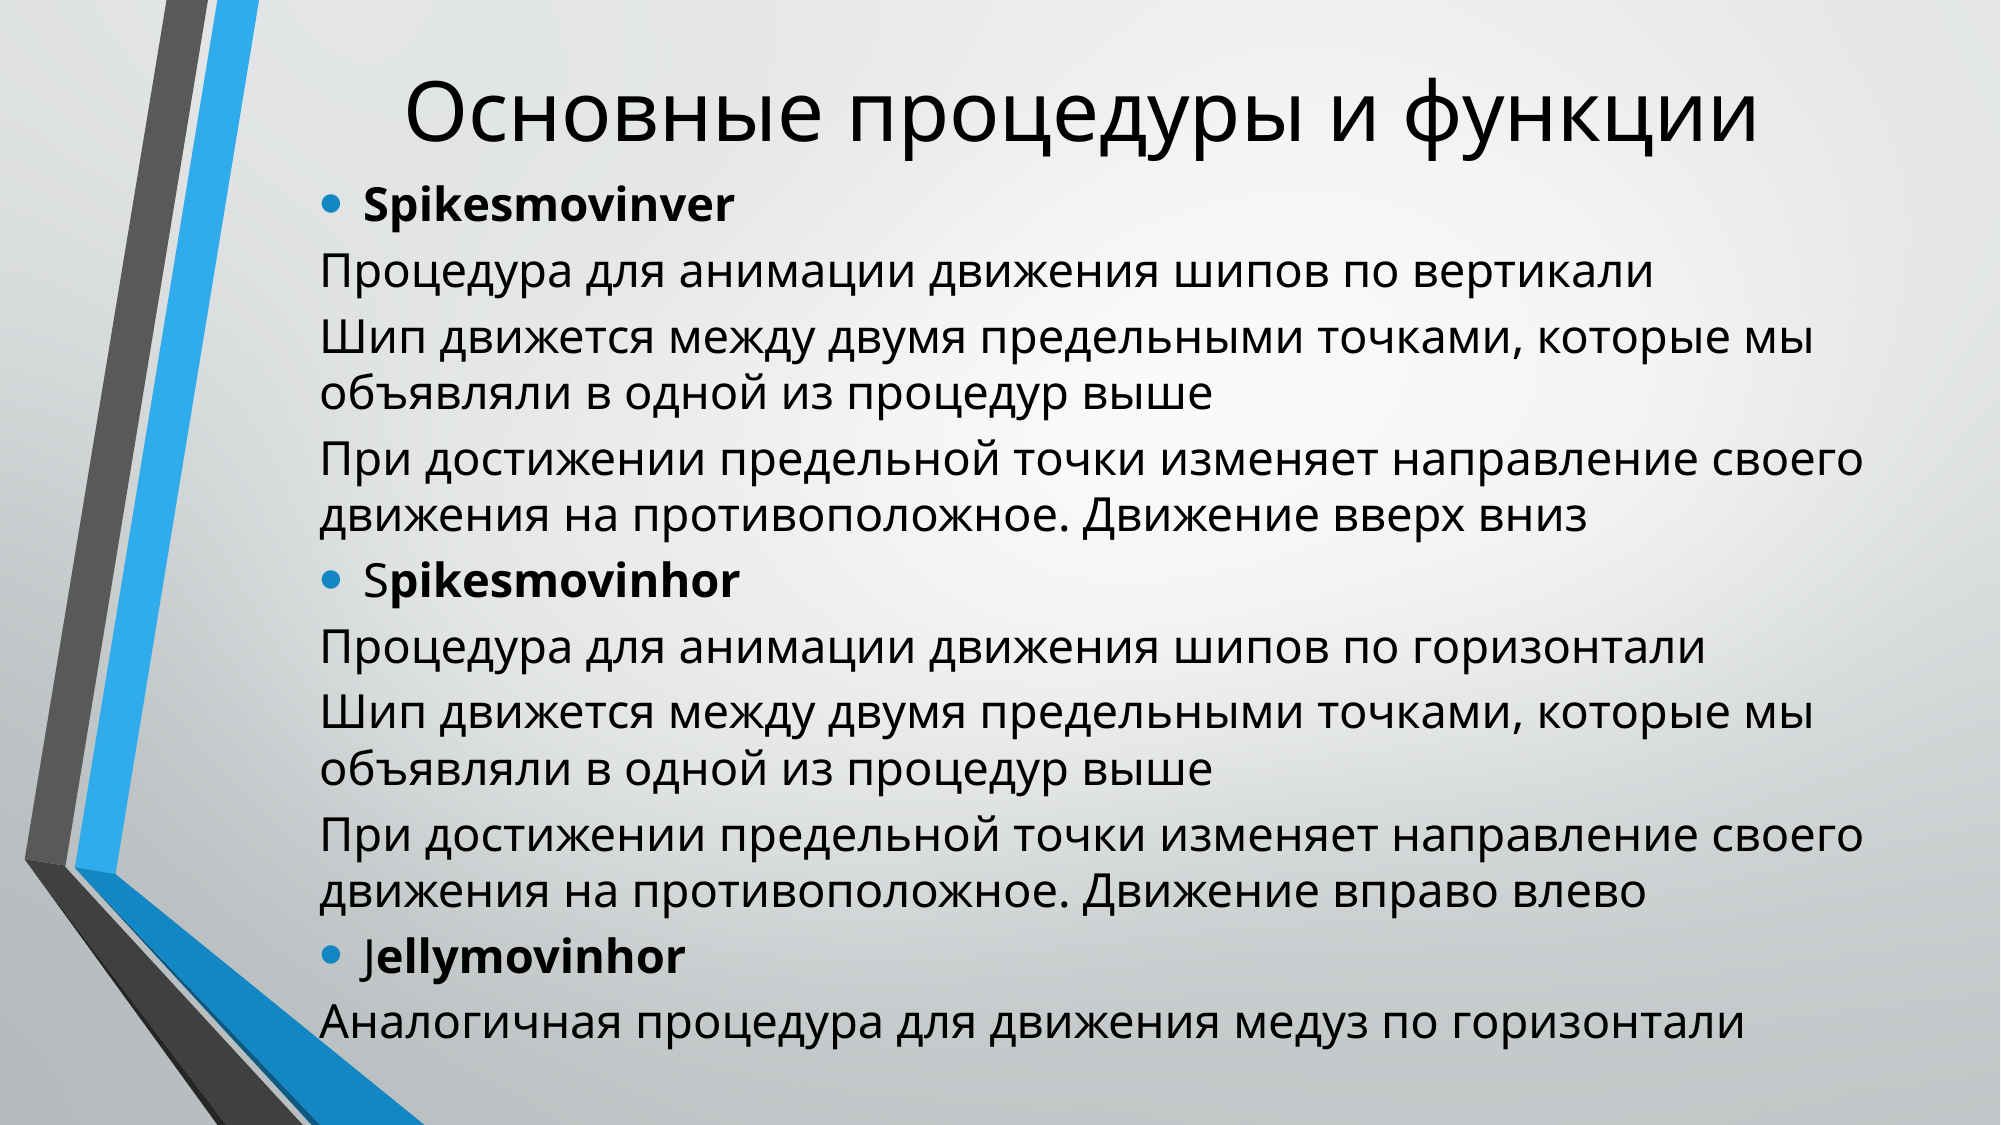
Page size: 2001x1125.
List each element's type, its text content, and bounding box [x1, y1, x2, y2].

title Основные процедуры и функции [260, 19, 1905, 197]
list Spikesmovinver Процедура для анимации движения шипов по вертикали Шип движется между двумя предельными точками, которые мы объявляли в одной из процедур выше При достижении предельной точки изменяет направление своего движения на противоположное. Движение вверх вниз Spikesmovinhor Процедура для анимации движения шипов по горизонтали Шип движется между двумя предельными точками, которые мы объявляли в одной из процедур выше При достижении предельной точки изменяет направление своего движения на противоположное. Движение вправо влево Jellymovinhor Аналогичная процедура для движения медуз по горизонтали [304, 161, 1905, 1062]
